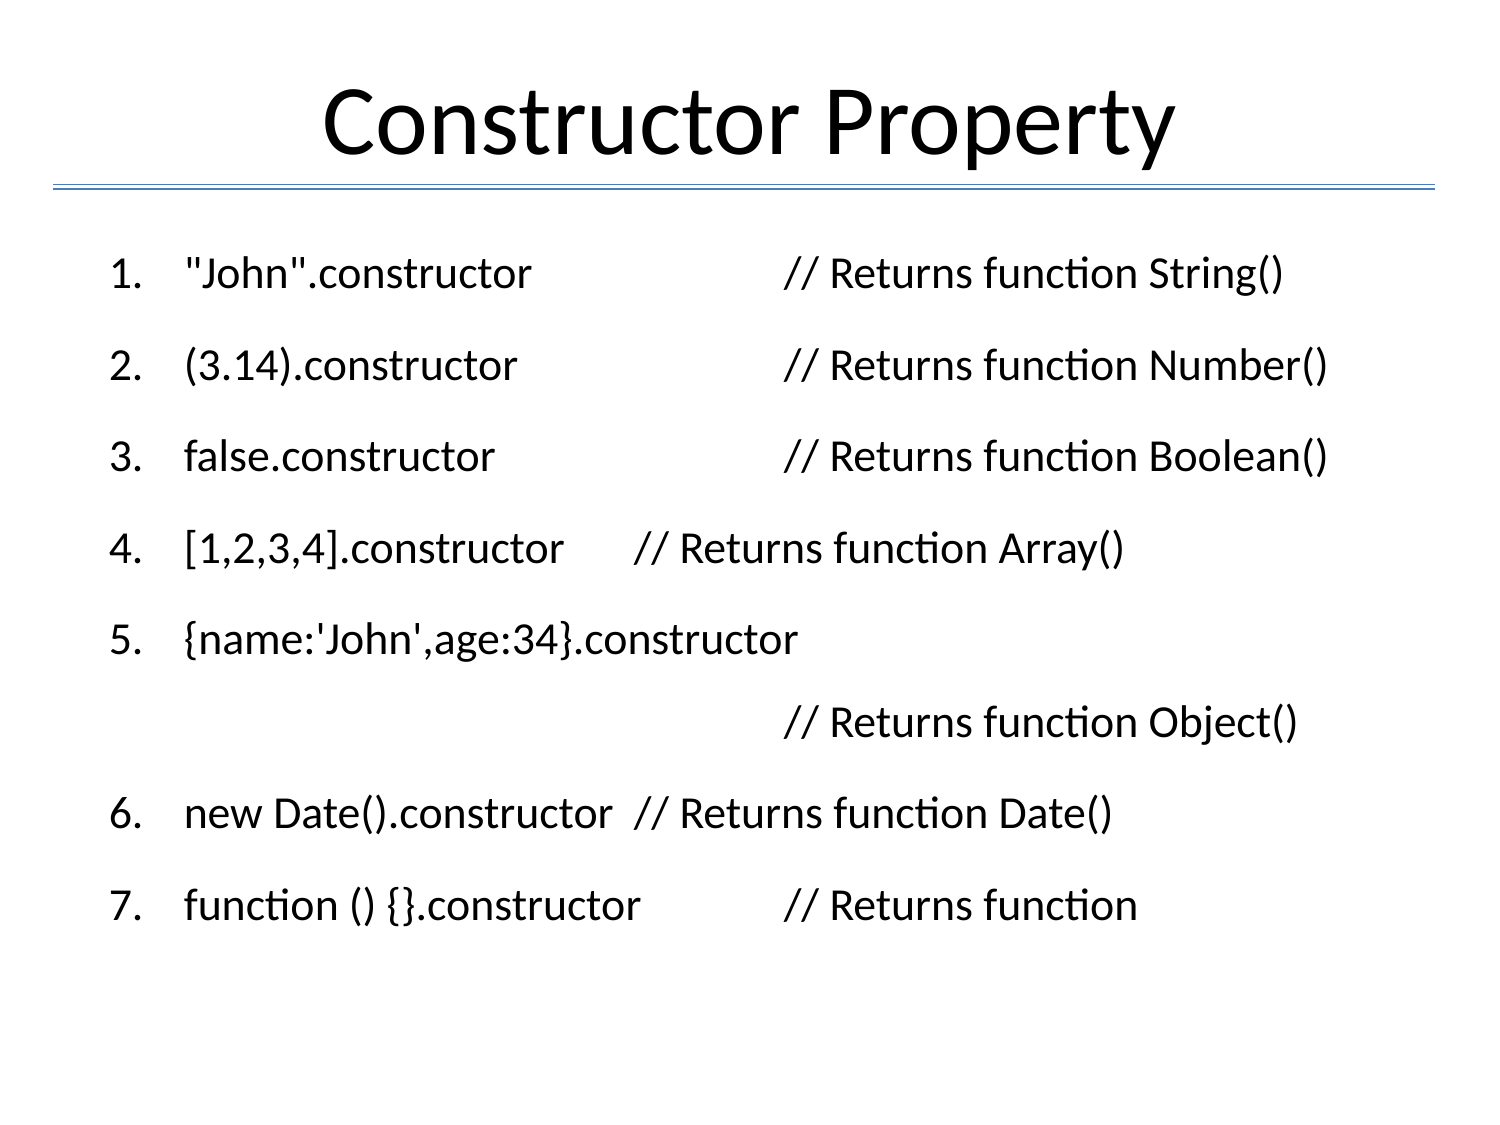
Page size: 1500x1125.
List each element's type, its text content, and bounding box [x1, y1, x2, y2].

title Constructor Property [75, 45, 1425, 185]
list "John".constructor // Returns function String() (3.14).constructor // Returns function Number() false.constructor // Returns function Boolean() [1,2,3,4].constructor // Returns function Array() {name:'John',age:34}.constructor // Returns function Object() new Date().constructor // Returns function Date() function () {}.constructor // Returns function [75, 208, 1425, 1083]
